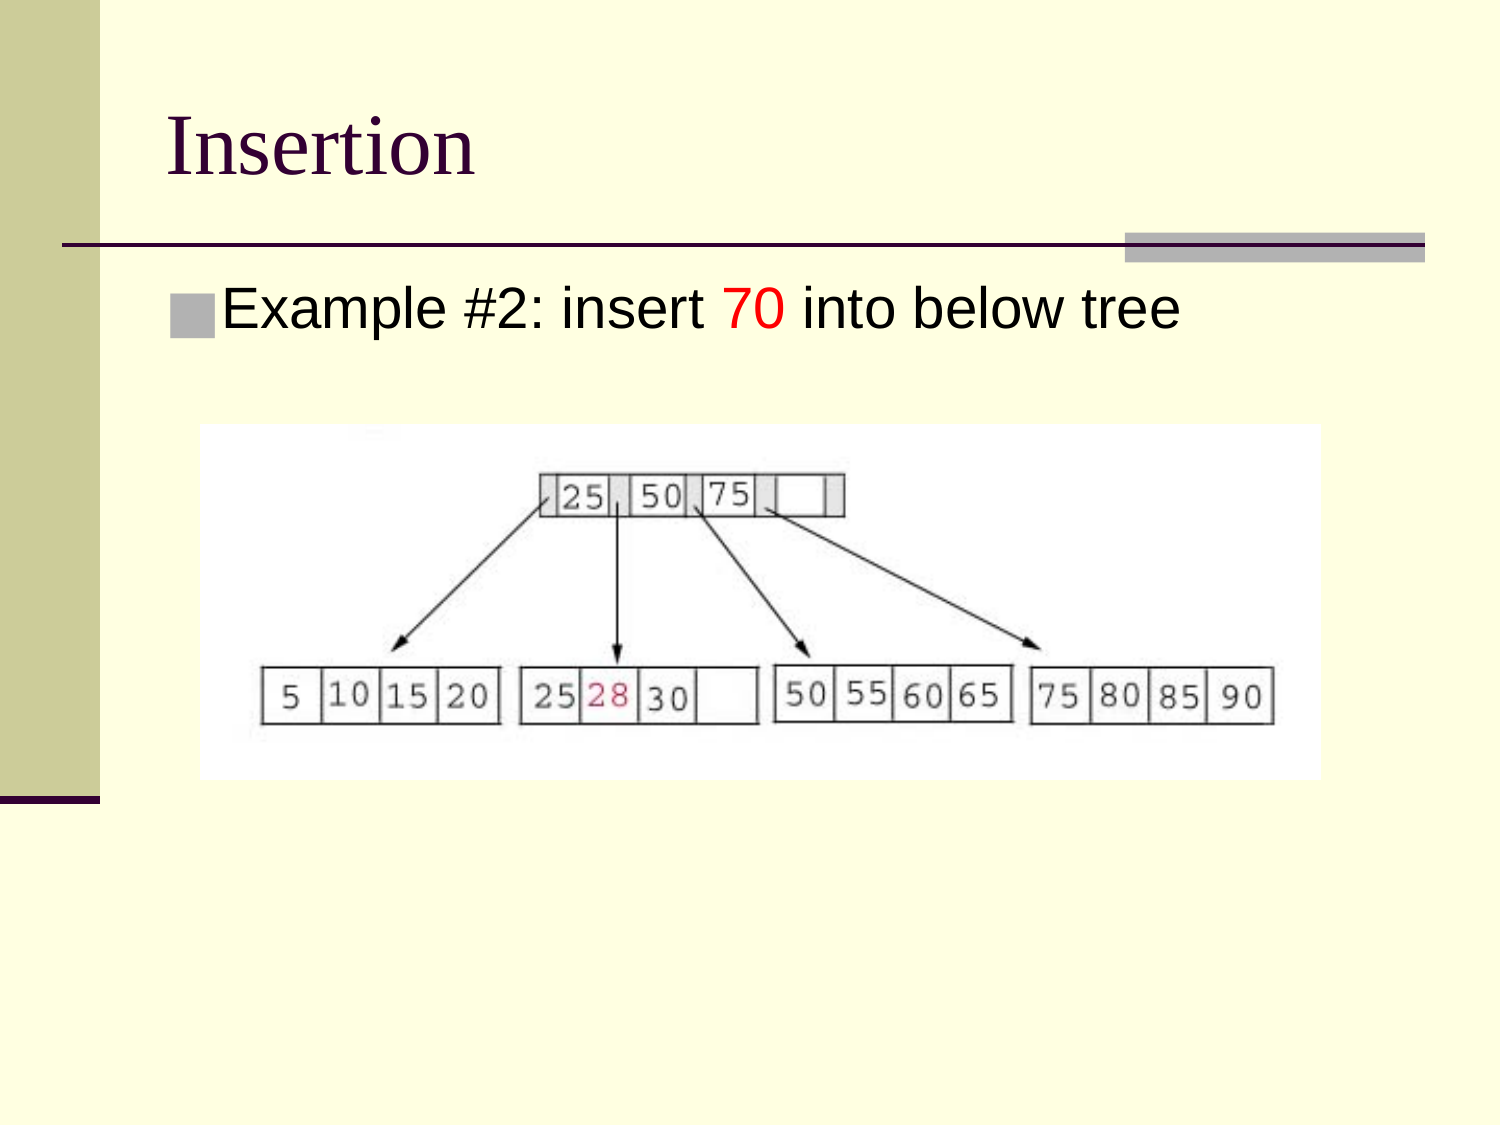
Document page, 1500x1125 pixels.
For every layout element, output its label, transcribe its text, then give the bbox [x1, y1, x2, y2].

list Example #2: insert 70 into below tree [150, 262, 1425, 1006]
title Insertion [150, 45, 1425, 234]
picture [199, 424, 1322, 780]
